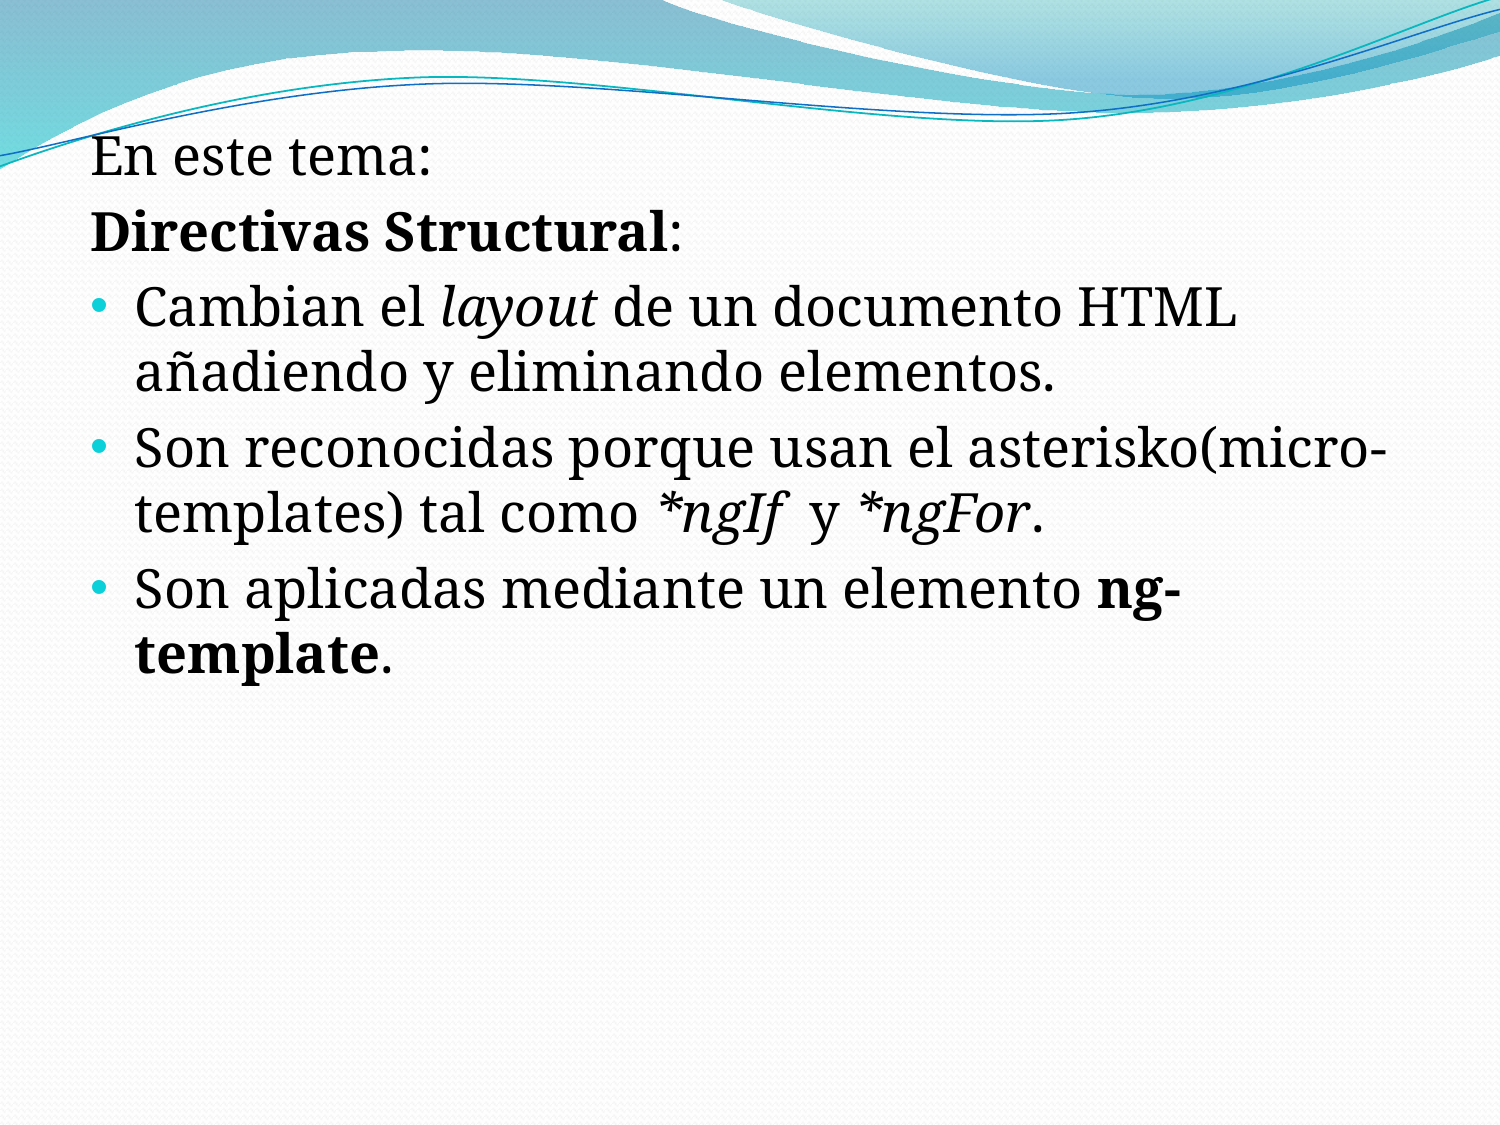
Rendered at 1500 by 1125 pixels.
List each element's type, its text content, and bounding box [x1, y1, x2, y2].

list En este tema: Directivas Structural: Cambian el layout de un documento HTML añadiendo y eliminando elementos. Son reconocidas porque usan el asterisko(micro-templates) tal como *ngIf y *ngFor. Son aplicadas mediante un elemento ng-template. [74, 113, 1426, 1038]
